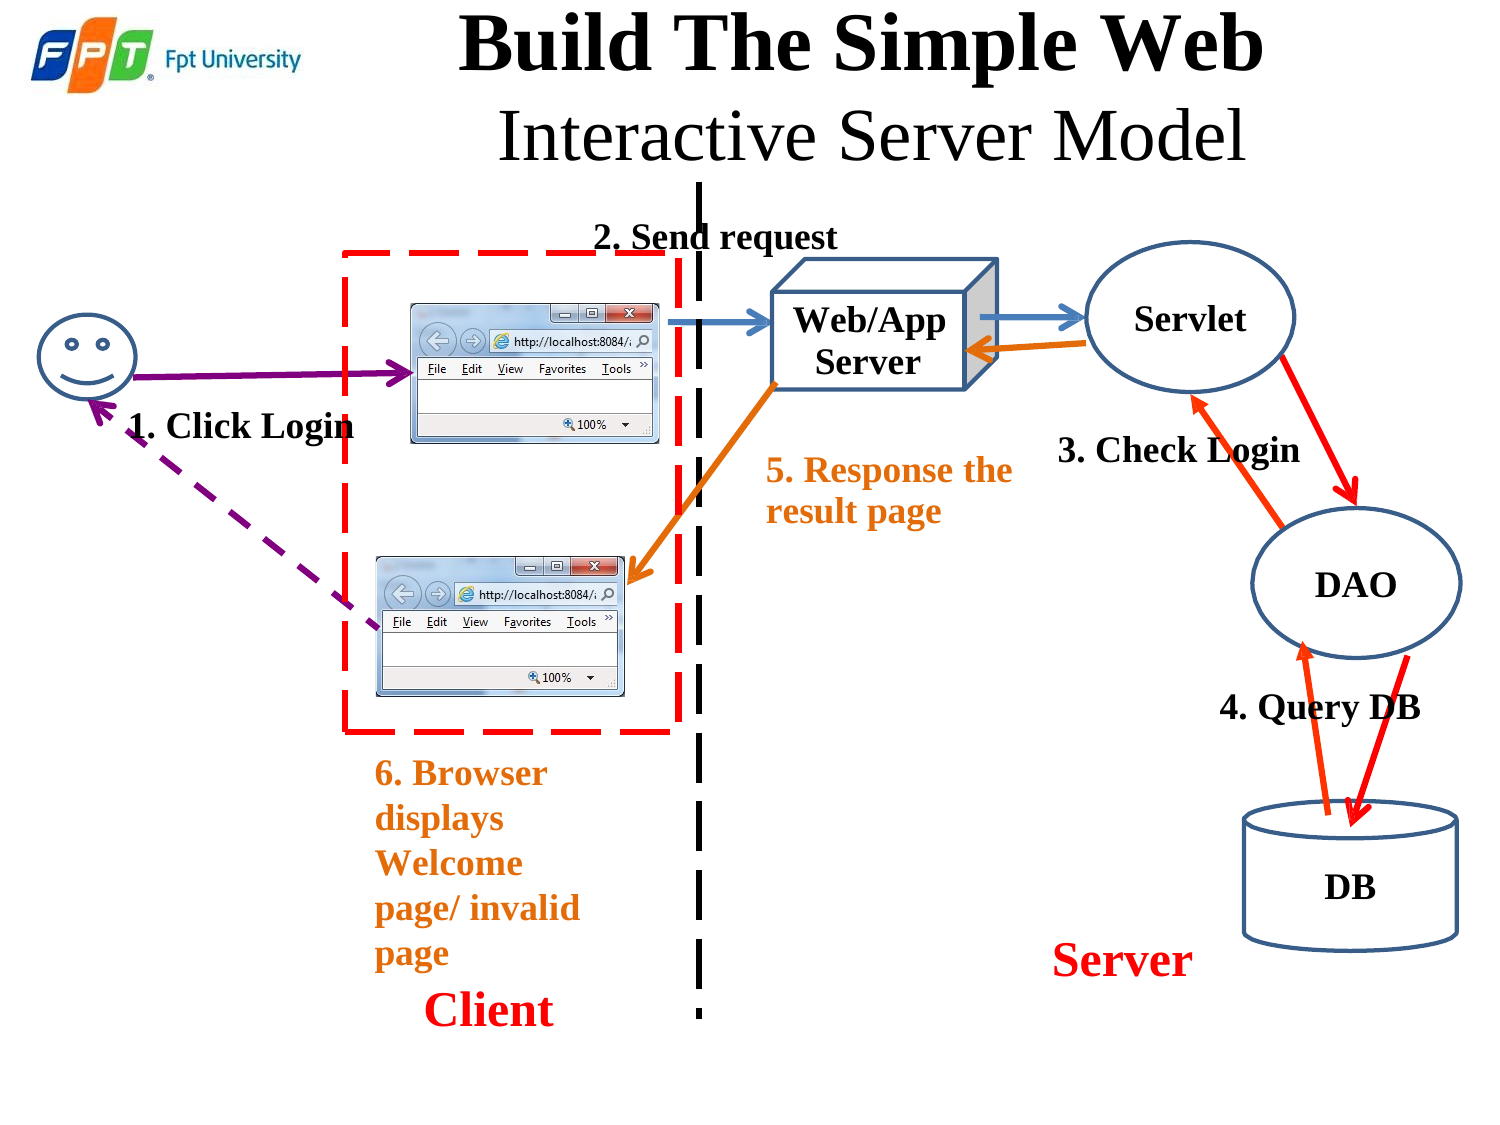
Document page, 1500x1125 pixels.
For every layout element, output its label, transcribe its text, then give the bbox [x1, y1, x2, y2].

text_box 1. Click Login [125, 405, 344, 448]
text_box DB [1322, 866, 1384, 909]
text_box [679, 319, 699, 326]
text_box [965, 352, 992, 390]
text_box [964, 335, 1087, 364]
text_box DAO [1312, 564, 1406, 607]
text_box [772, 259, 990, 291]
text_box [1086, 242, 1295, 393]
text_box [772, 259, 998, 292]
text_box [87, 399, 117, 427]
text_box [344, 252, 679, 733]
text_box [979, 303, 1086, 332]
text_box [1240, 472, 1286, 530]
text_box 5. Response the result page [763, 449, 1021, 536]
text_box [965, 260, 998, 349]
text_box [1394, 654, 1411, 686]
text_box Build The Simple Web [456, 0, 1274, 88]
text_box [679, 380, 779, 520]
text_box Server [1049, 932, 1203, 987]
text_box Web/App Server [789, 299, 950, 387]
text_box 2. Send request [591, 216, 846, 259]
text_box [296, 563, 320, 584]
text_box [330, 590, 344, 606]
text_box [0, 0, 325, 122]
text_box Interactive Server [495, 96, 1047, 176]
text_box Model [1050, 96, 1262, 176]
text_box [985, 352, 998, 362]
text_box [193, 481, 217, 503]
text_box [1295, 640, 1315, 686]
text_box [1252, 508, 1461, 659]
text_box Servlet [1131, 298, 1255, 341]
text_box [38, 314, 136, 400]
text_box 6. Browser displays Welcome page/ invalid page Client [372, 752, 622, 997]
text_box [133, 370, 344, 381]
text_box [227, 508, 252, 530]
text_box [158, 454, 183, 476]
text_box [1312, 729, 1332, 816]
text_box [700, 308, 772, 337]
text_box 4. Query DB [1217, 686, 1429, 729]
text_box [1190, 394, 1219, 429]
text_box [772, 292, 964, 390]
text_box [262, 536, 286, 557]
text_box 3. Check Login [1055, 429, 1309, 472]
text_box [1243, 800, 1348, 819]
text_box [1279, 354, 1359, 507]
text_box [1361, 800, 1457, 819]
text_box [1344, 729, 1387, 828]
text_box [1243, 819, 1457, 951]
